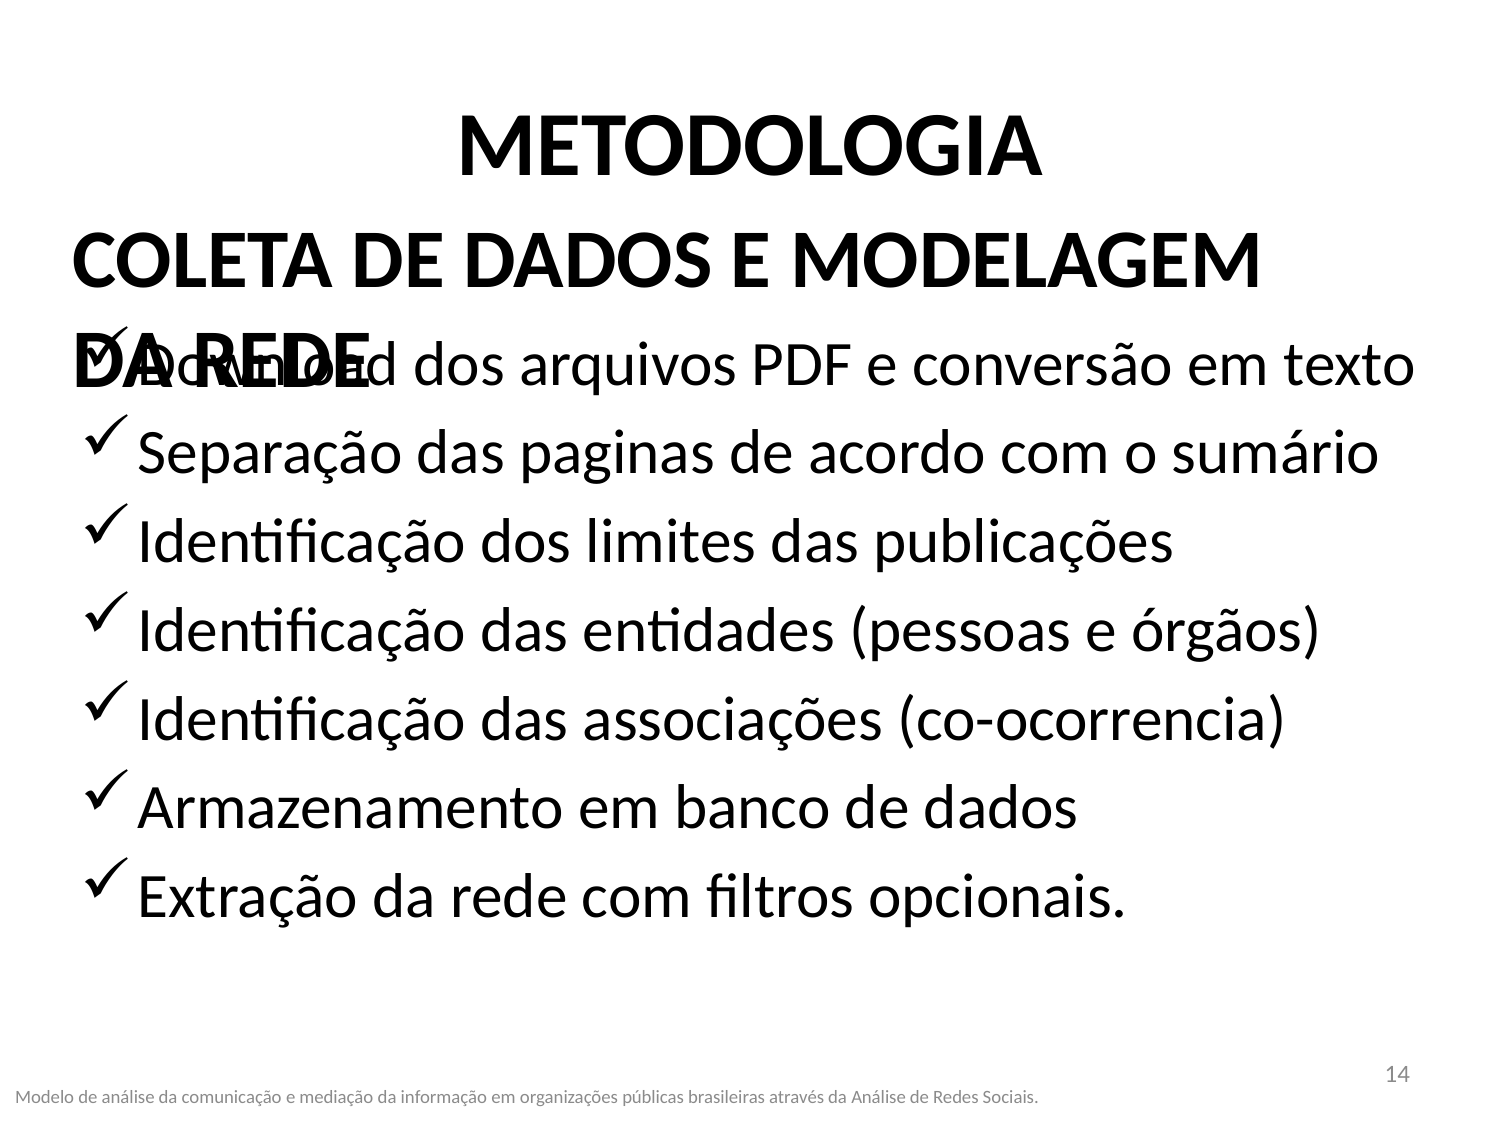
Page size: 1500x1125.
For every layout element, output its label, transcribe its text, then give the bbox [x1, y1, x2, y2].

text_box Download dos arquivos PDF e conversão em texto Separação das paginas de acordo com o sumário Identificação dos limites das publicações Identificação das entidades (pessoas e órgãos) Identificação das associações (co-ocorrencia) Armazenamento em banco de dados Extração da rede com filtros opcionais. [64, 314, 1447, 982]
title Metodologia [75, 45, 1425, 233]
list Coleta de dados e modelagem da rede [0, 196, 1333, 374]
footer Modelo de análise da comunicação e mediação da informação em organizações públicas brasileiras através da Análise de Redes Sociais. [0, 1066, 1412, 1125]
slide_number 14 [1074, 1042, 1425, 1103]
